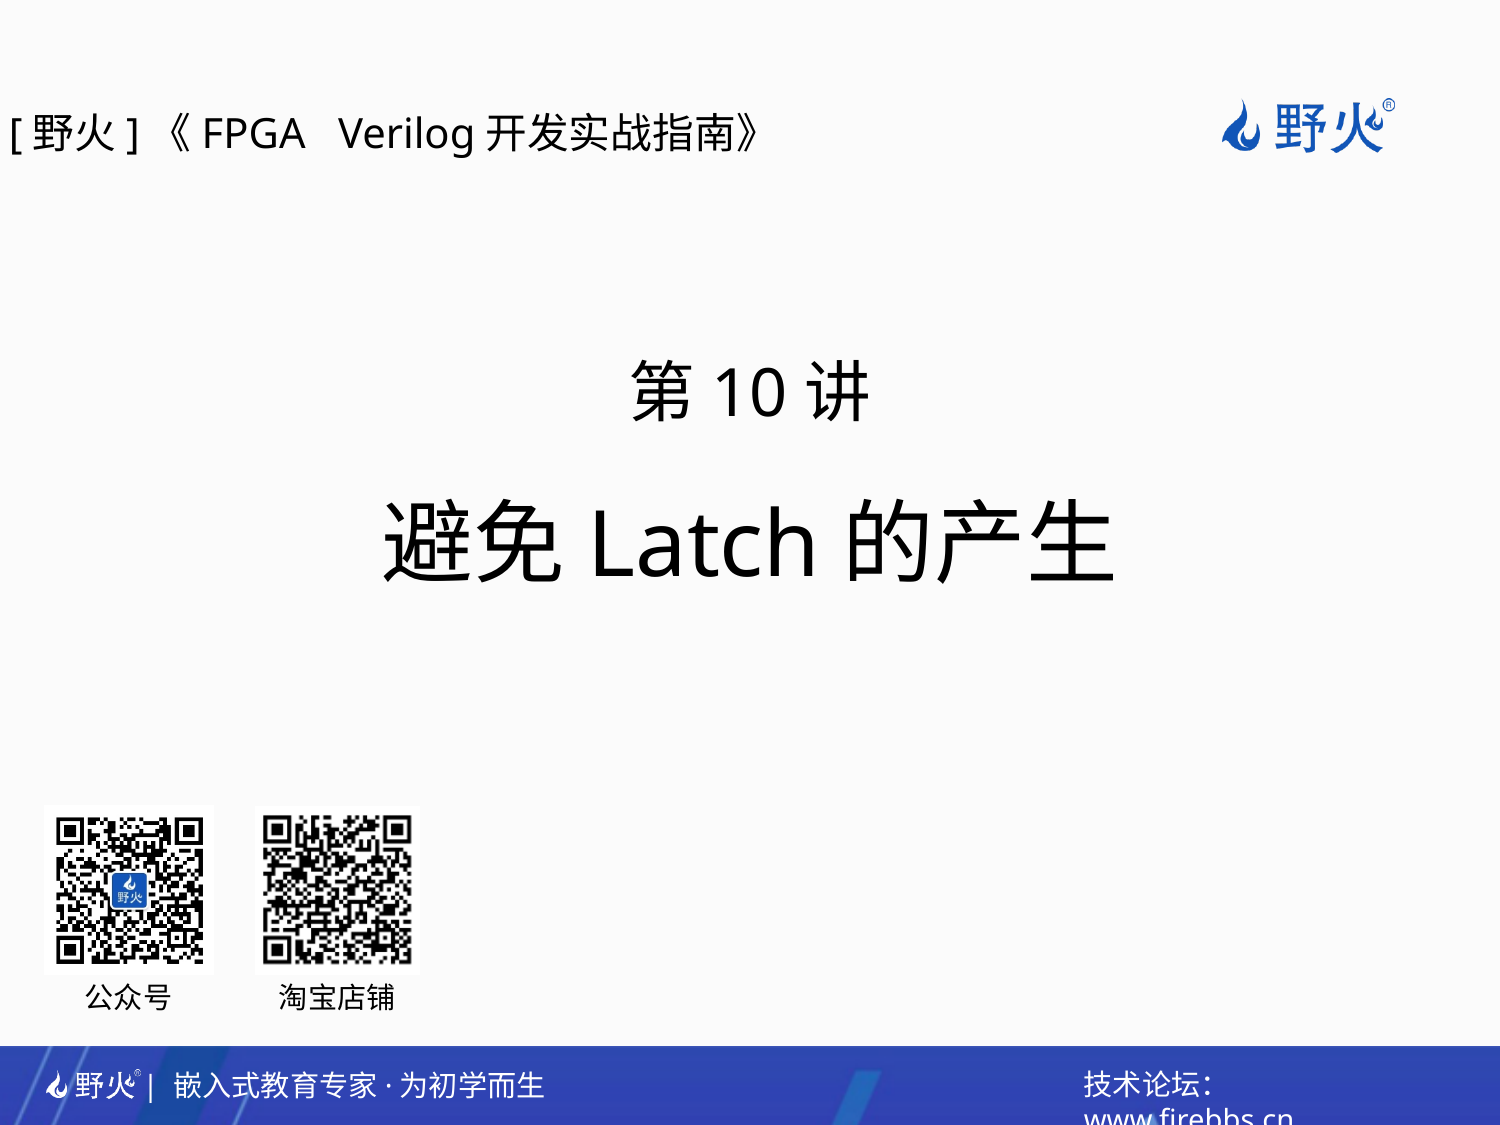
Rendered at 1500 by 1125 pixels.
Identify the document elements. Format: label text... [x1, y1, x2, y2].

picture [1138, 1117, 1143, 1125]
text_box 第10讲 避免Latch的产生 [94, 302, 1406, 603]
picture [1115, 1117, 1120, 1125]
picture [43, 804, 214, 975]
picture [1209, 1116, 1218, 1125]
picture [1092, 1117, 1097, 1125]
picture [1103, 1115, 1109, 1125]
text_box [野火]《FPGA Verilog开发实战指南》 [0, 99, 793, 164]
text_box 公众号 [69, 983, 188, 1022]
picture [1222, 98, 1395, 153]
text_box 淘宝店铺 [264, 982, 411, 1022]
picture [255, 806, 420, 975]
picture [1227, 1116, 1236, 1125]
picture [0, 1046, 1500, 1125]
picture [1192, 1116, 1200, 1121]
picture [1281, 1116, 1289, 1125]
picture [1126, 1115, 1132, 1125]
